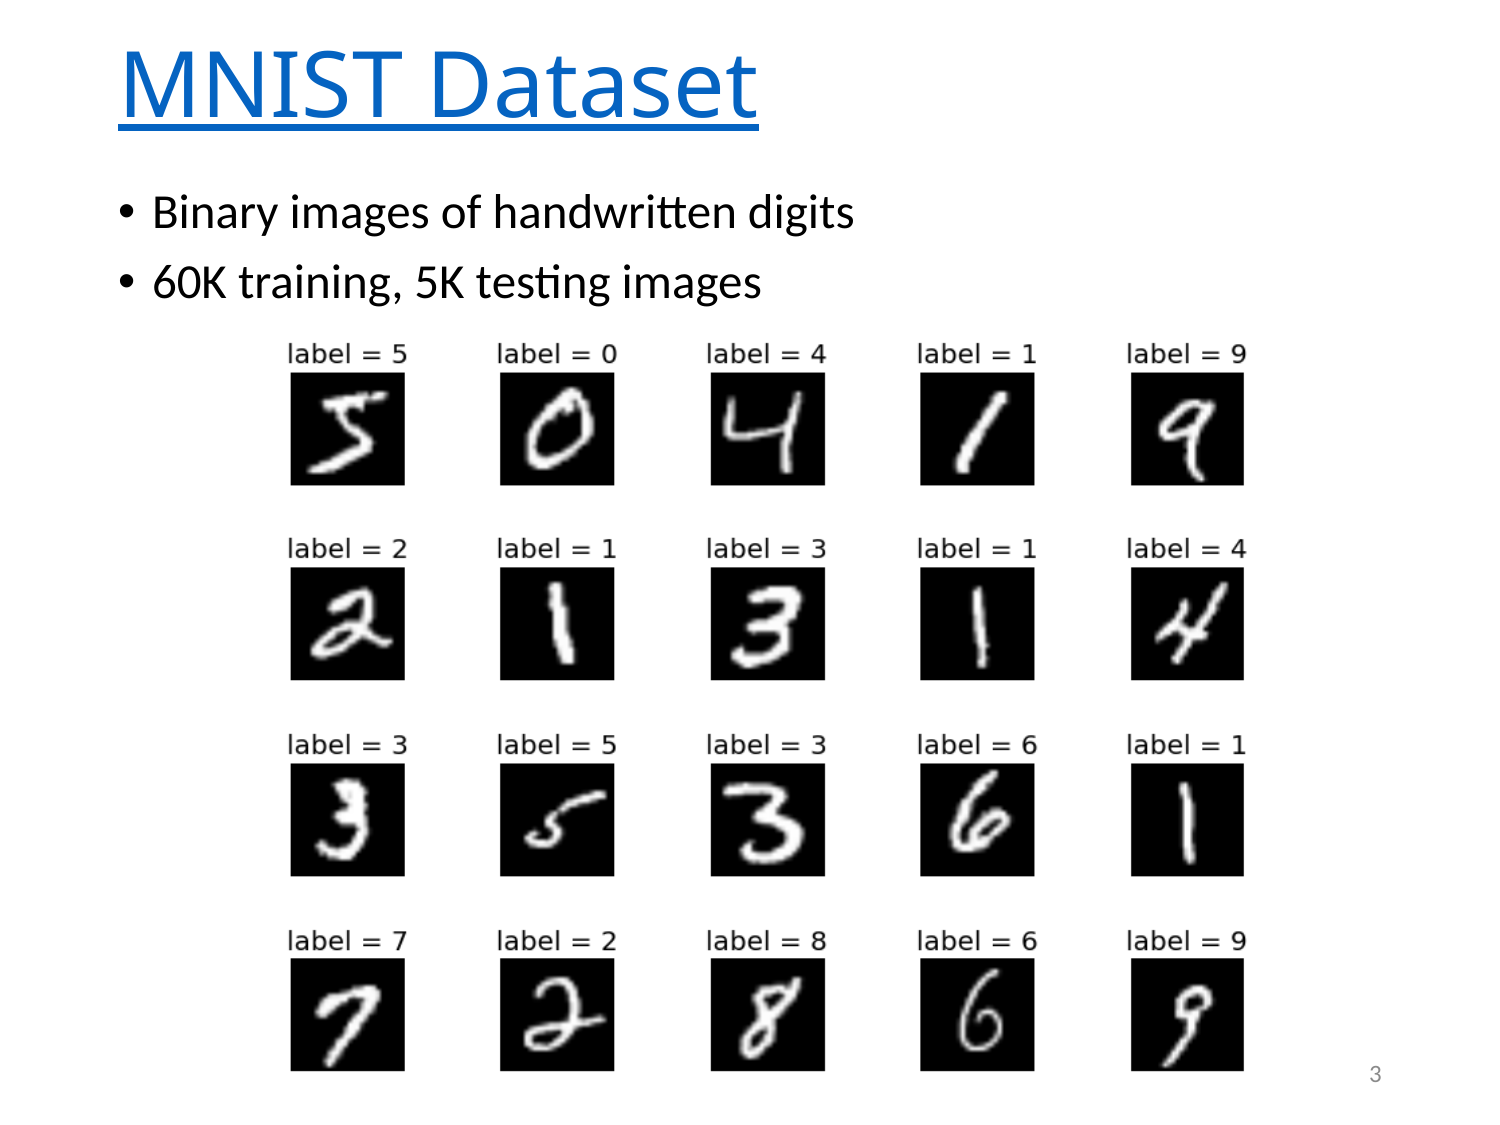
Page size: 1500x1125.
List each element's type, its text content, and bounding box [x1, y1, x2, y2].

slide_number 3 [1287, 1042, 1397, 1103]
picture [213, 319, 1287, 1125]
list Binary images of handwritten digits 60K training, 5K testing images [103, 179, 1397, 318]
title MNIST Dataset [103, 7, 1397, 160]
